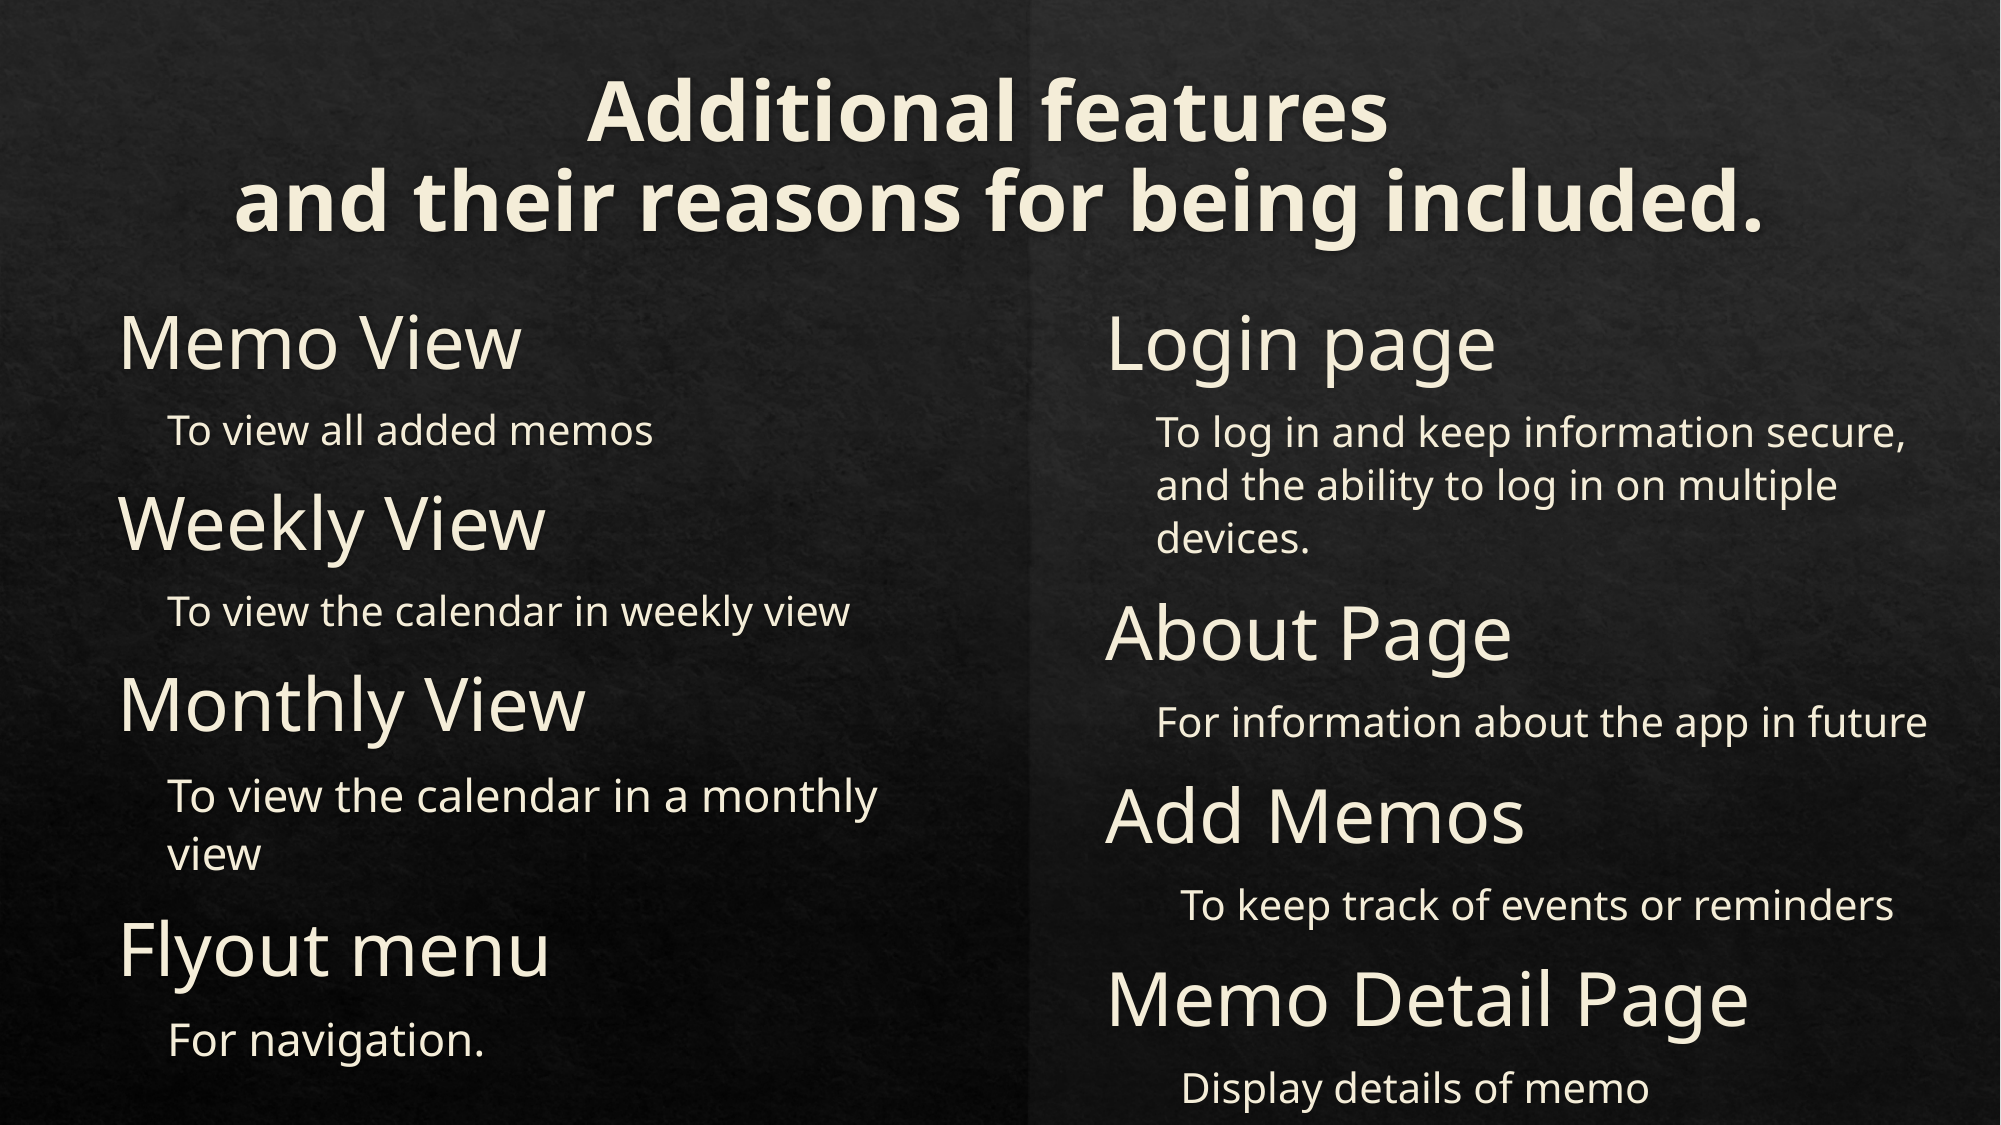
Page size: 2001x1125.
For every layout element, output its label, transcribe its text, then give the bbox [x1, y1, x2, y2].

text_box [0, 0, 1021, 1125]
title Additional features and their reasons for being included. [25, 45, 1018, 258]
picture [1026, 0, 2000, 1125]
list Memo View To view all added memos Weekly View To view the calendar in weekly view Monthly View To view the calendar in a monthly view Flyout menu For navigation. [28, 281, 914, 1079]
